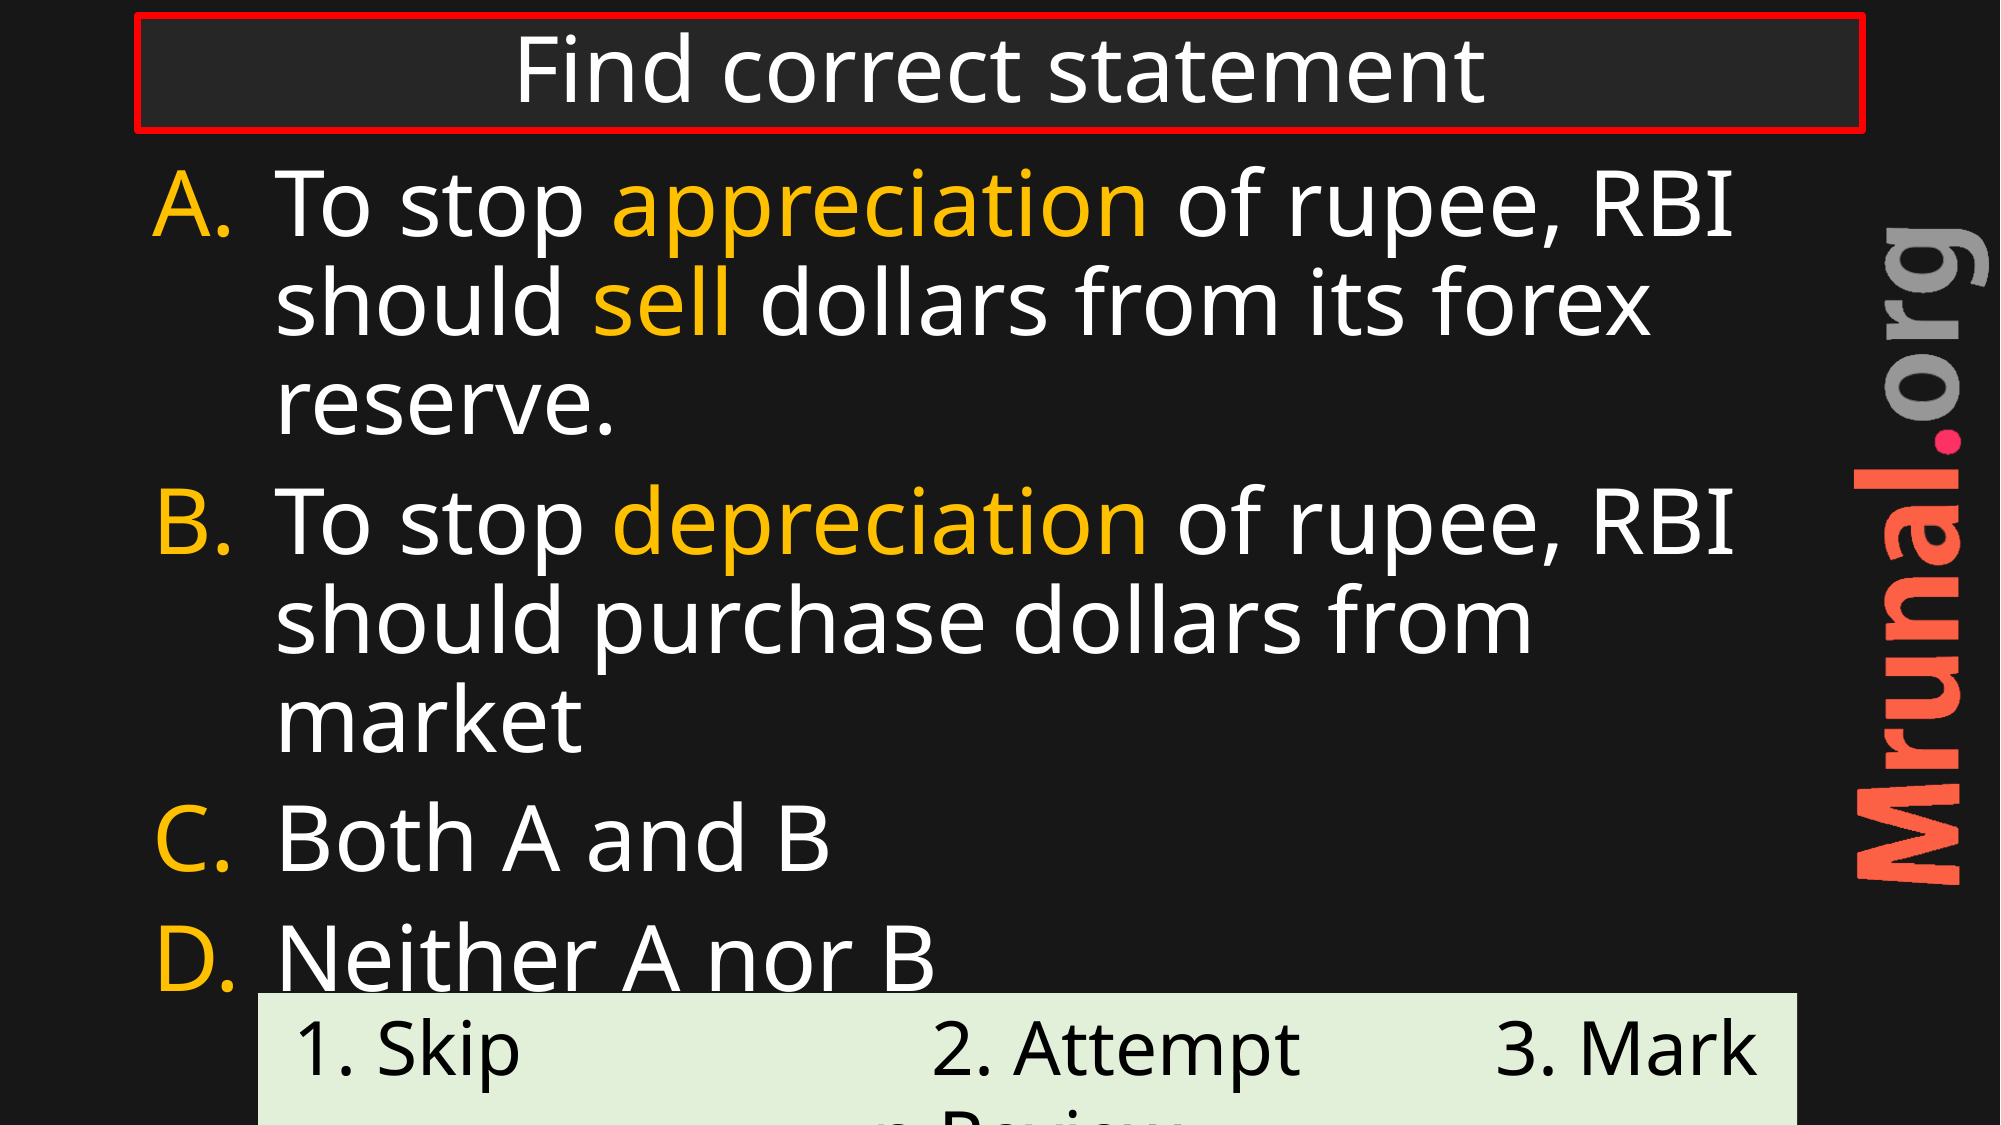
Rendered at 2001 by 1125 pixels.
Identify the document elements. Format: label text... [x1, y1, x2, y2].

title Find correct statement [134, 12, 1866, 134]
picture [1863, 223, 2000, 894]
list To stop appreciation of rupee, RBI should sell dollars from its forex reserve. To stop depreciation of rupee, RBI should purchase dollars from market Both A and B Neither A nor B [137, 149, 1863, 1014]
